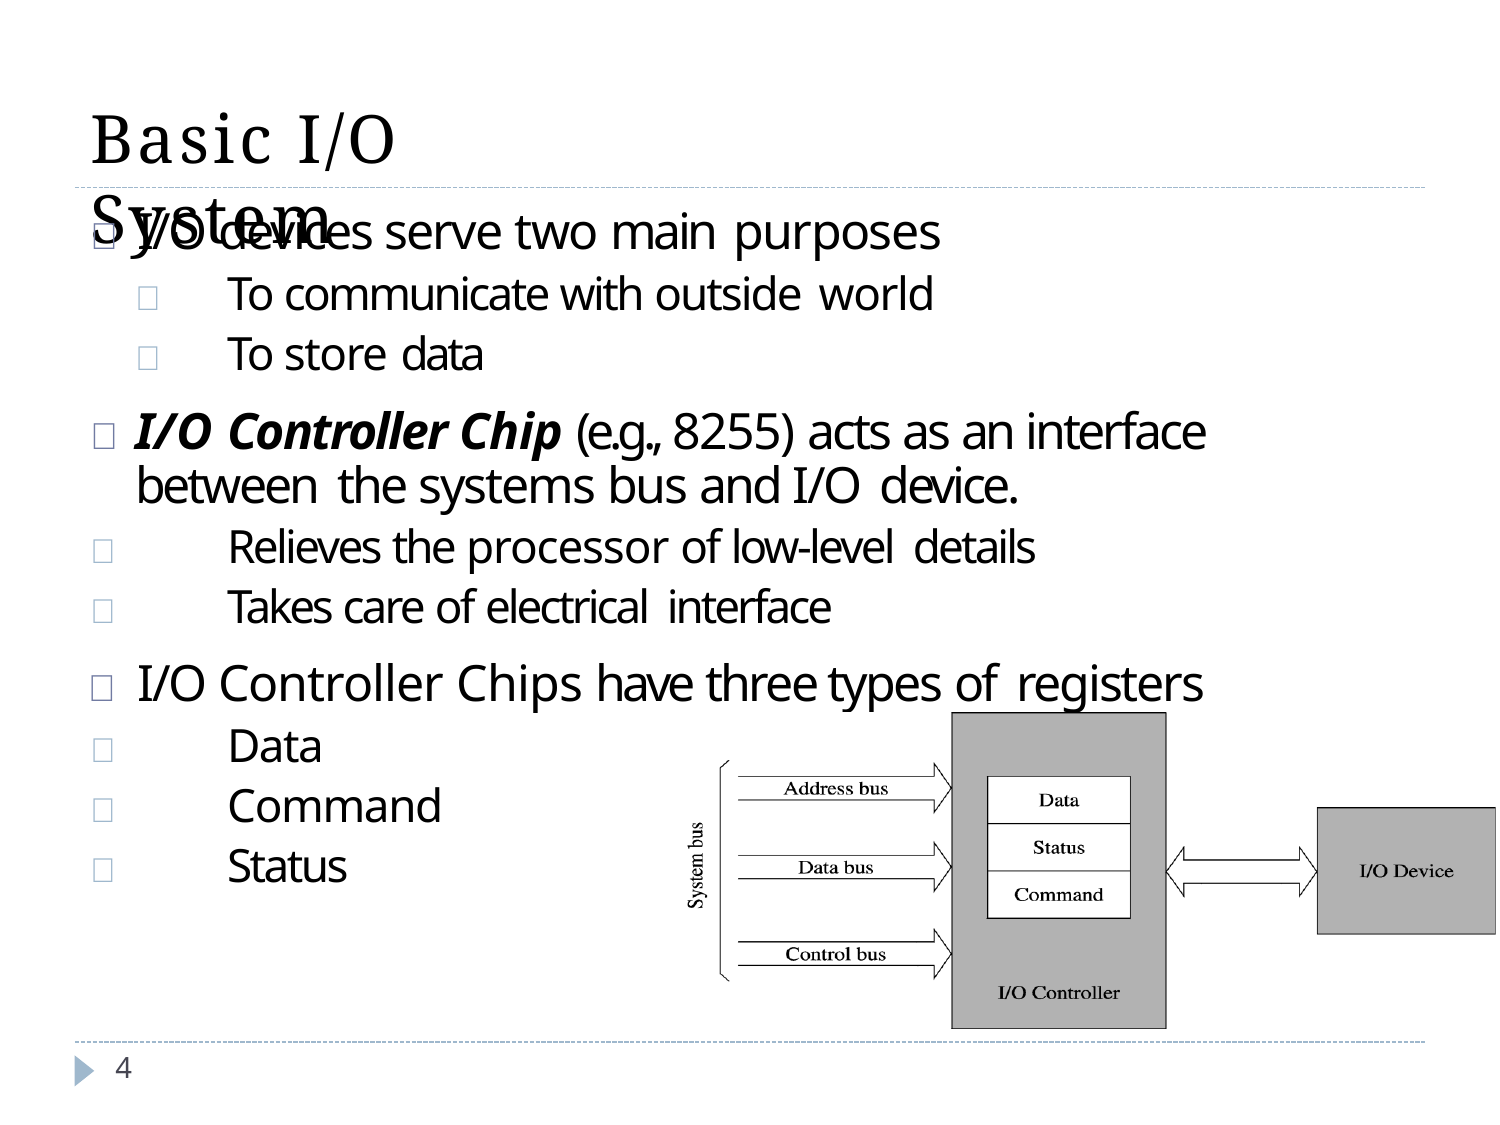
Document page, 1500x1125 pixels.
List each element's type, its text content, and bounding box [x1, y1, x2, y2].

text_box [687, 712, 1496, 1029]
text_box  I/O devices serve two main purposes  To communicate with outside world  To store data  I/O Controller Chip (e.g., 8255) acts as an interface between the systems bus and I/O device.  Relieves the processor of low-level details  Takes care of electrical interface  I/O Controller Chips have three types of registers  Data  Command  Status [87, 191, 1383, 892]
slide_number 4 [111, 1049, 150, 1125]
title Basic I/O System [87, 94, 667, 191]
